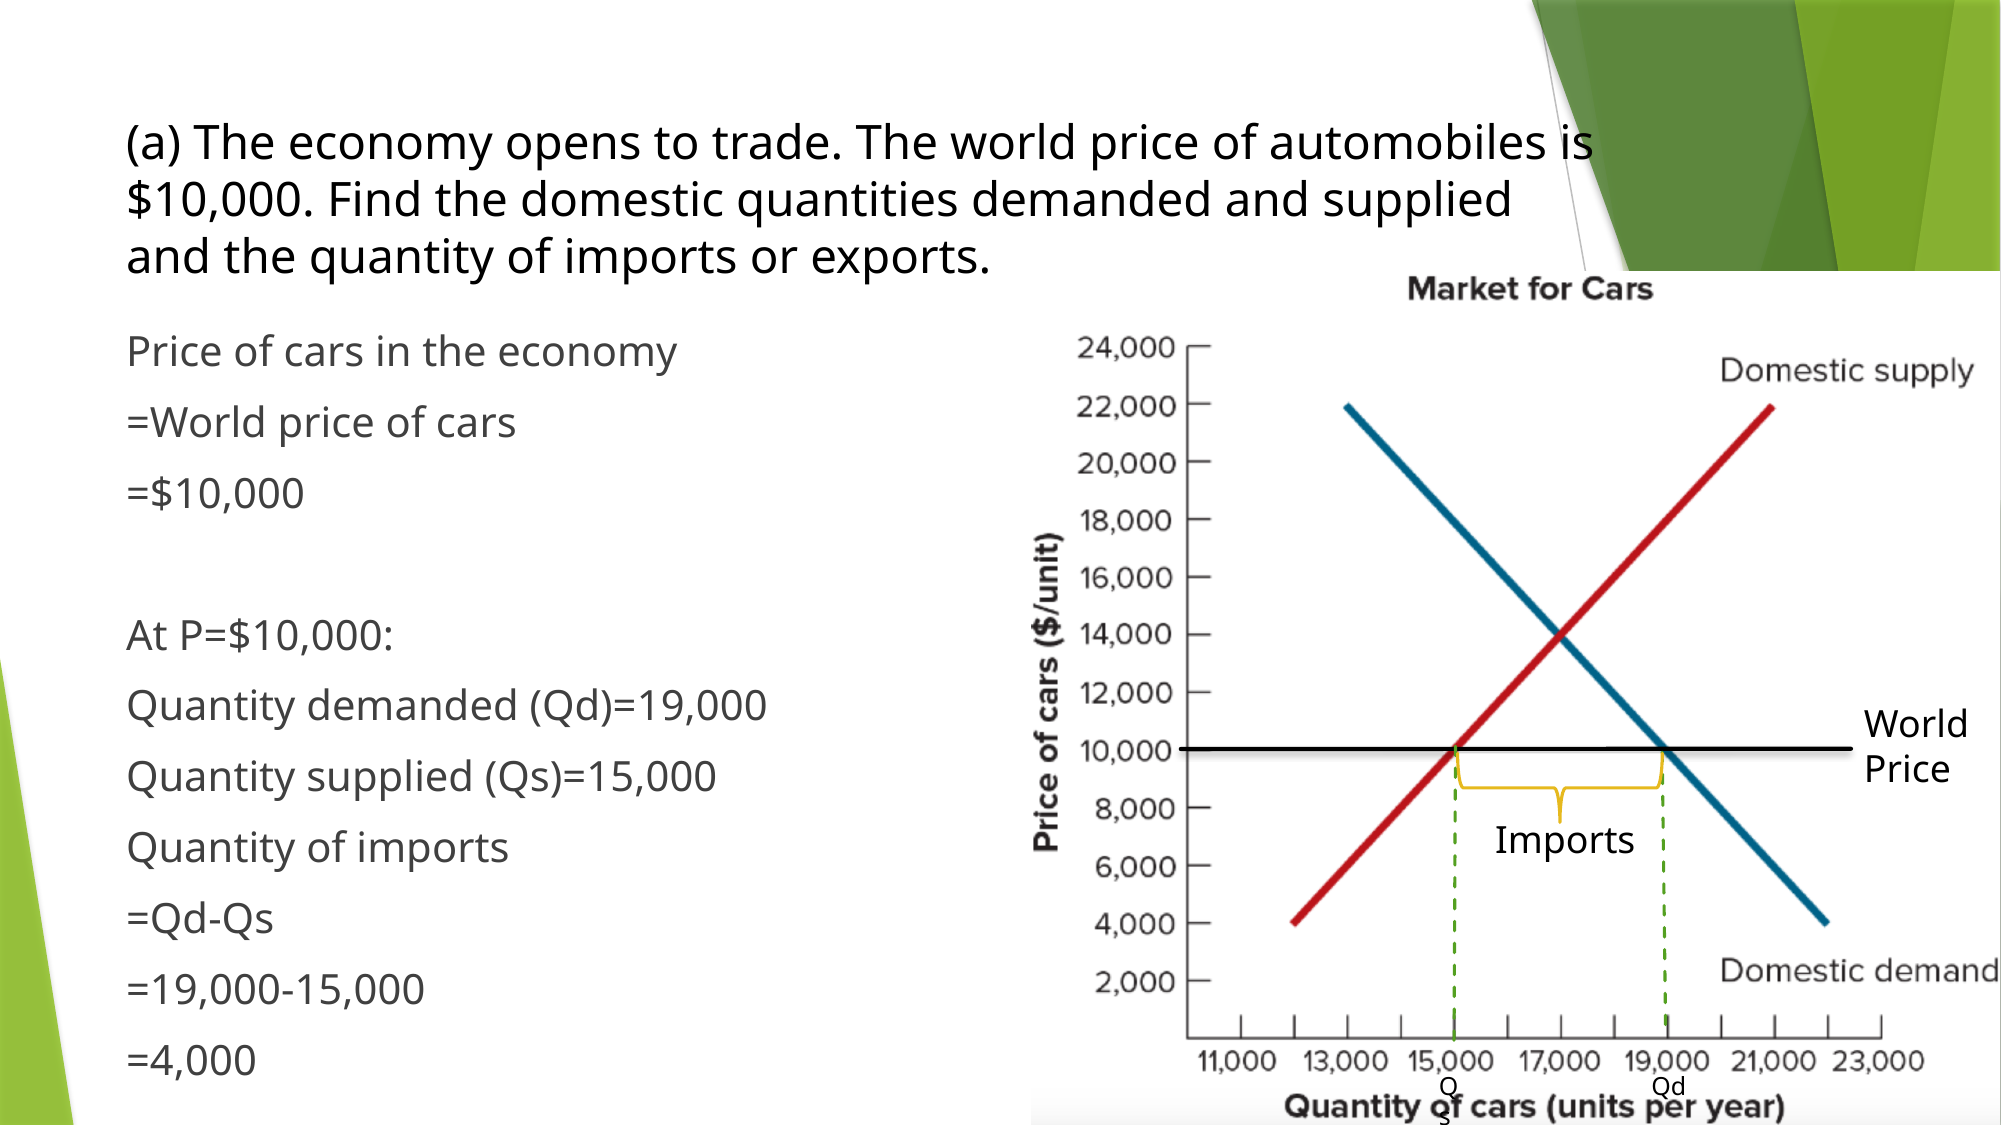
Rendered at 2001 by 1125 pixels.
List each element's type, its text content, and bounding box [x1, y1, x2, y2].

list Price of cars in the economy =World price of cars =$10,000 At P=$10,000: Quantity demanded (Qd)=19,000 Quantity supplied (Qs)=15,000 Quantity of imports =Qd-Qs =19,000-15,000 =4,000 [111, 317, 1024, 1109]
text_box (a) The economy opens to trade. The world price of automobiles is $10,000. Find the domestic quantities demanded and supplied and the quantity of imports or exports. [111, 104, 1617, 307]
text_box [1661, 751, 1667, 1033]
picture [1030, 271, 2000, 1125]
